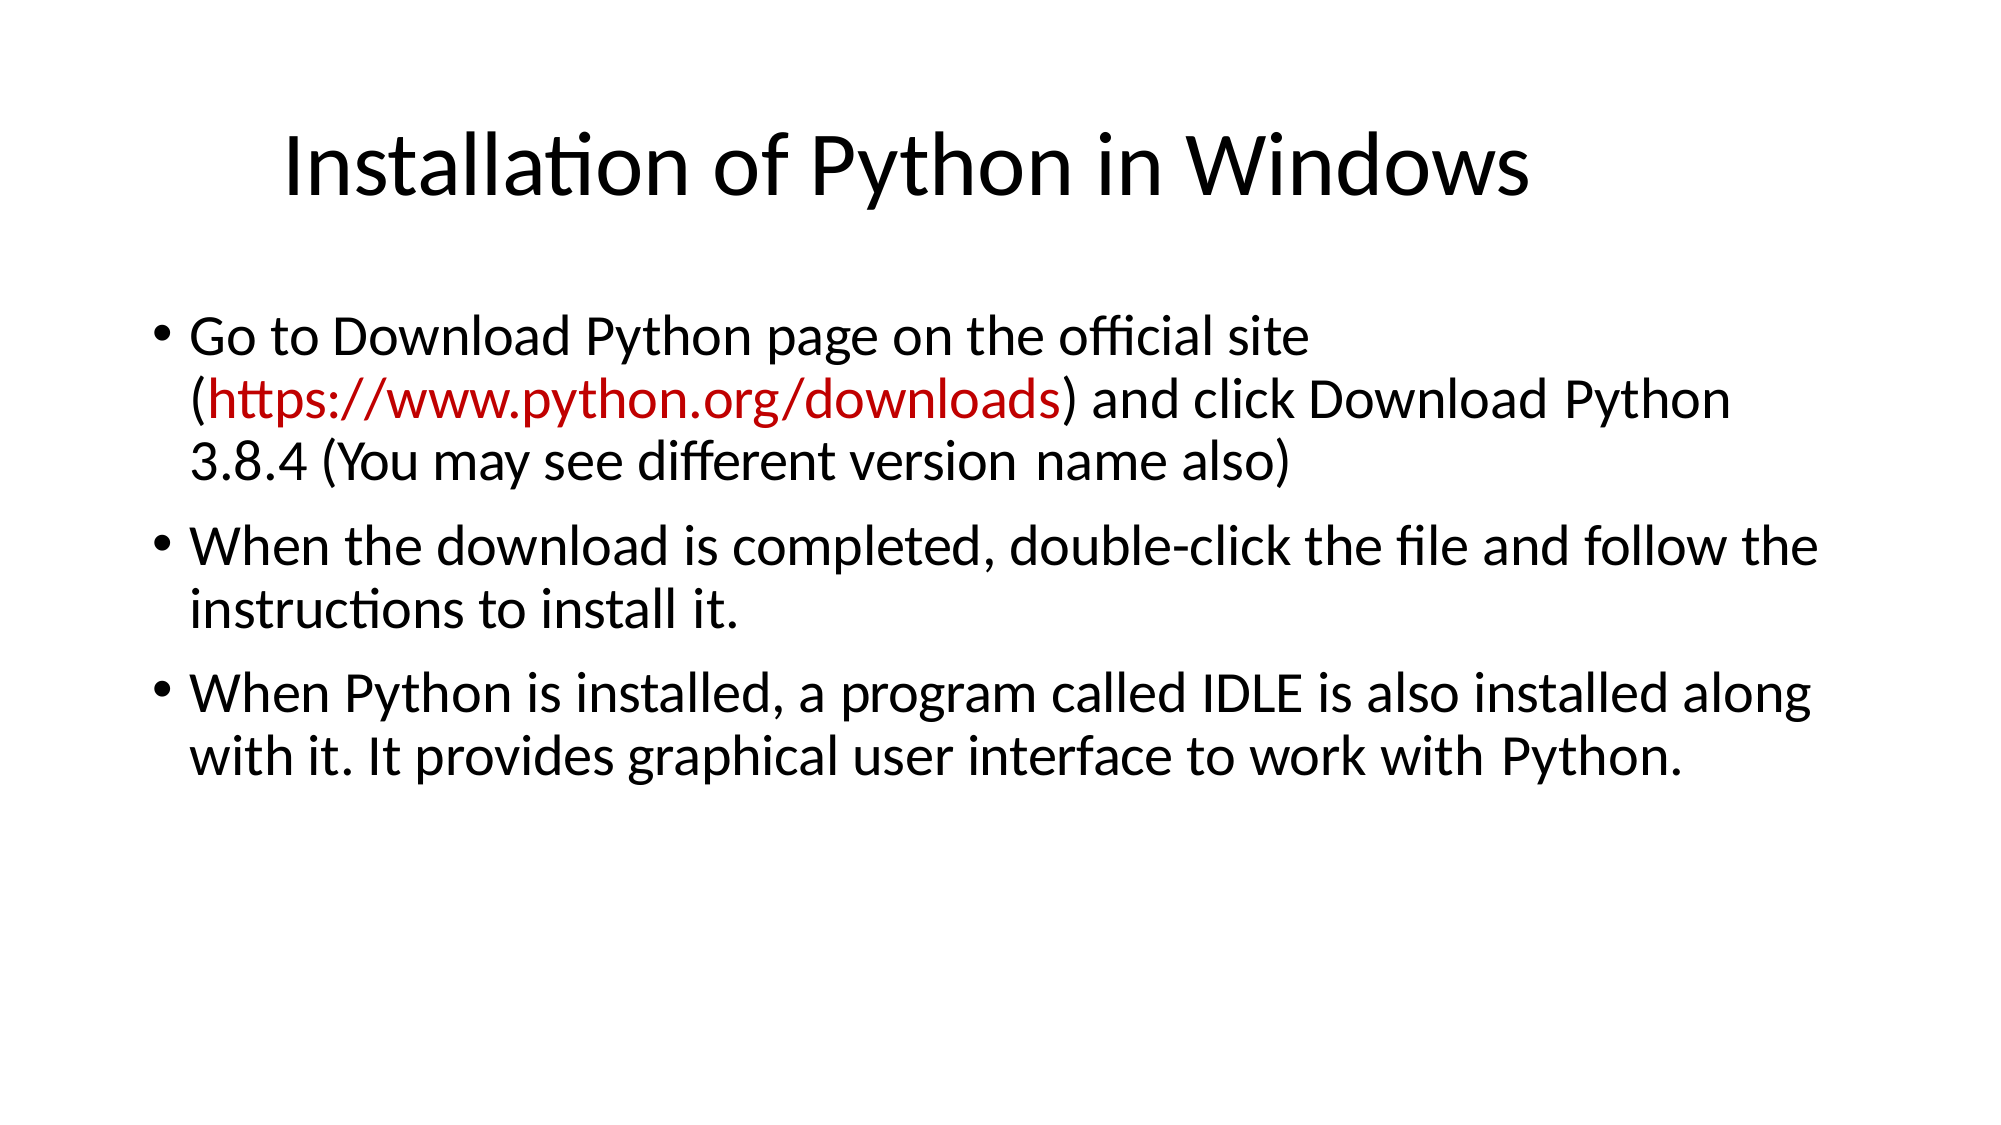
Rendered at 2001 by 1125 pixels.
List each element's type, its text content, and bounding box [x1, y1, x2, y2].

title Installation of Python in Windows [150, 62, 1663, 253]
text_box Go to Download Python page on the official site (https://www.python.org/downloads) and click Download Python 3.8.4 (You may see different version name also) When the download is completed, double-click the file and follow the instructions to install it. When Python is installed, a program called IDLE is also installed along with it. It provides graphical user interface to work with Python. [150, 294, 1839, 787]
